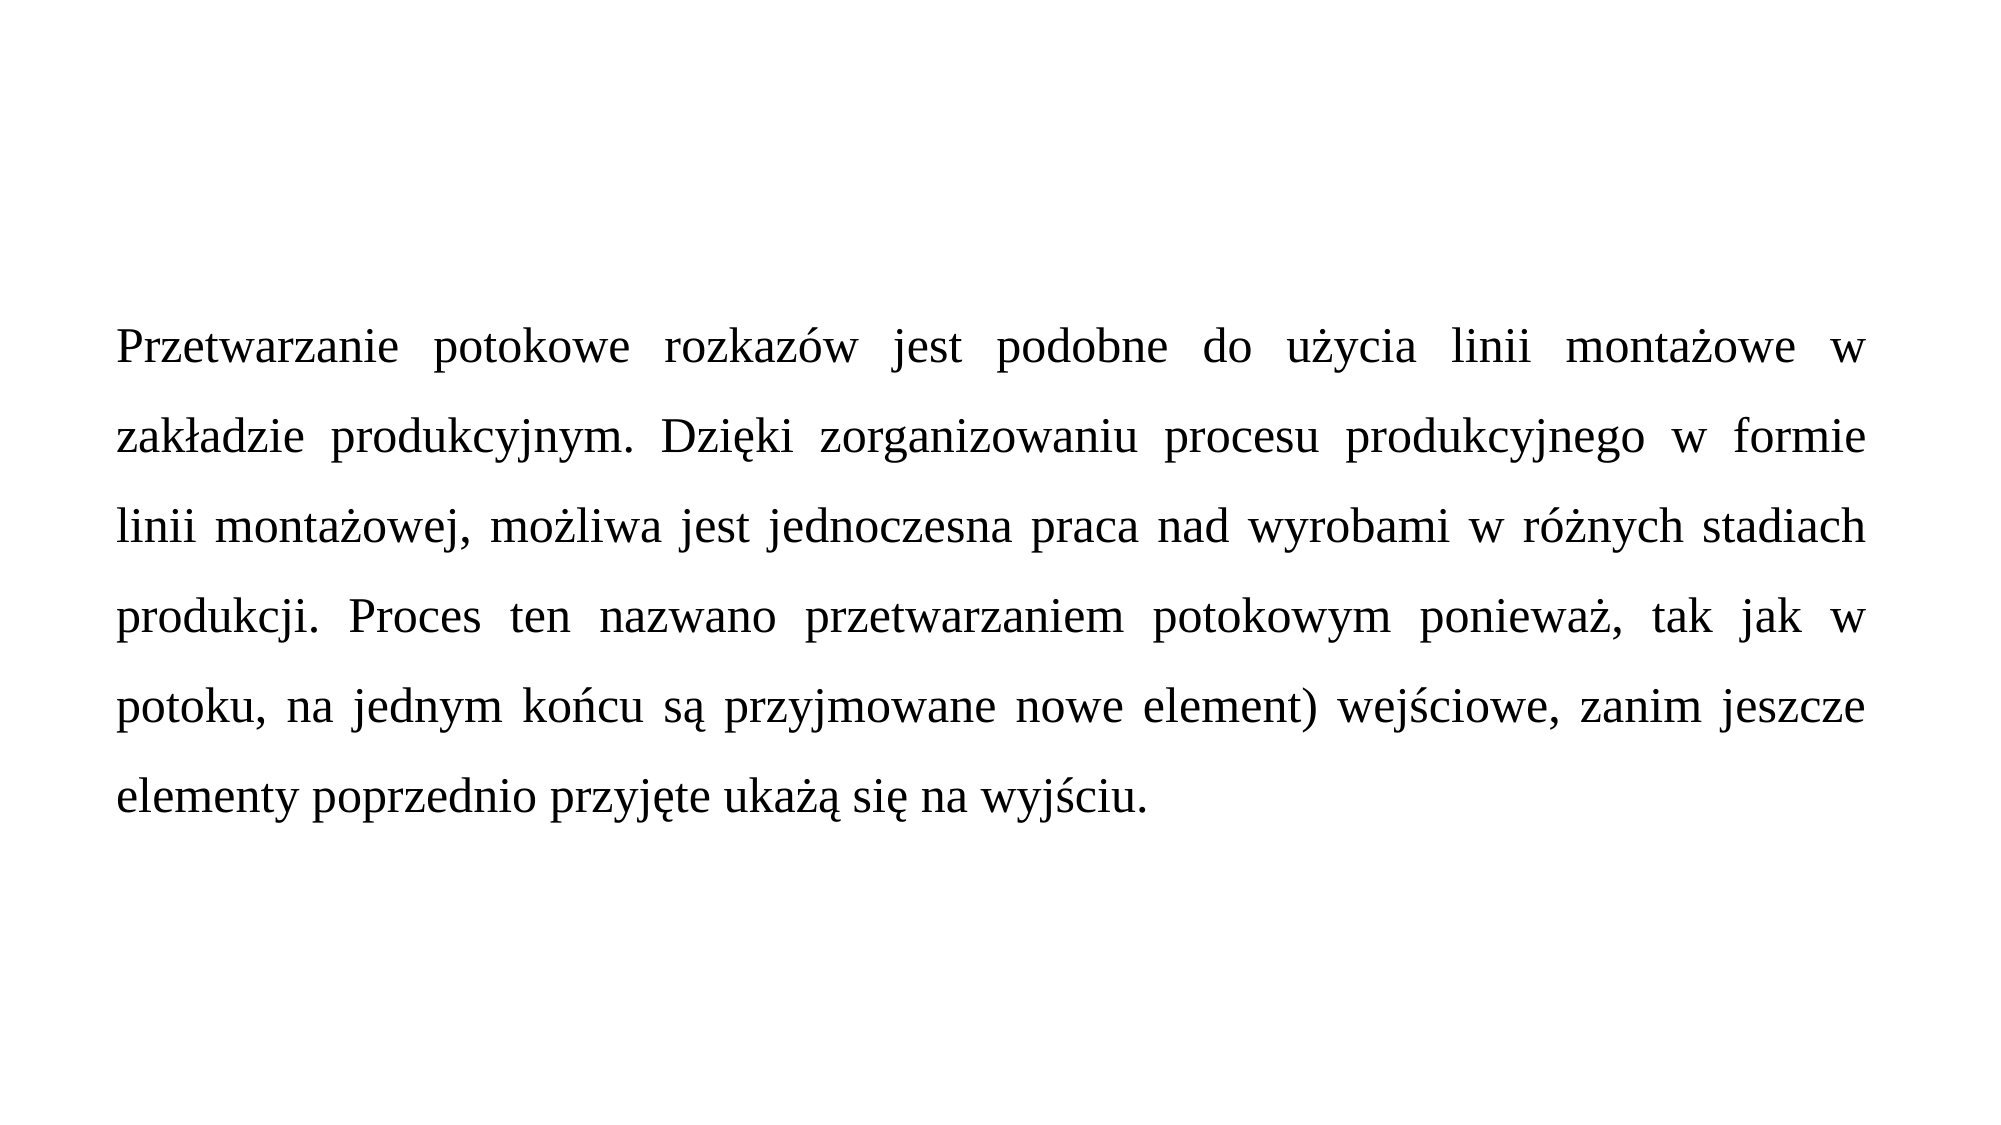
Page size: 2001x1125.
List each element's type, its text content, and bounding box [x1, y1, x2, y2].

text_box Przetwarzanie potokowe rozkazów jest podobne do użycia linii montażowe w zakładzie produkcyjnym. Dzięki zorganizowaniu procesu produkcyjnego w formie linii montażowej, możliwa jest jednoczesna praca nad wyrobami w różnych stadiach produkcji. Proces ten nazwano przetwarzaniem potokowym ponieważ, tak jak w potoku, na jednym końcu są przyjmowane nowe element) wejściowe, zanim jeszcze elementy poprzednio przyjęte ukażą się na wyjściu. [101, 274, 1883, 830]
